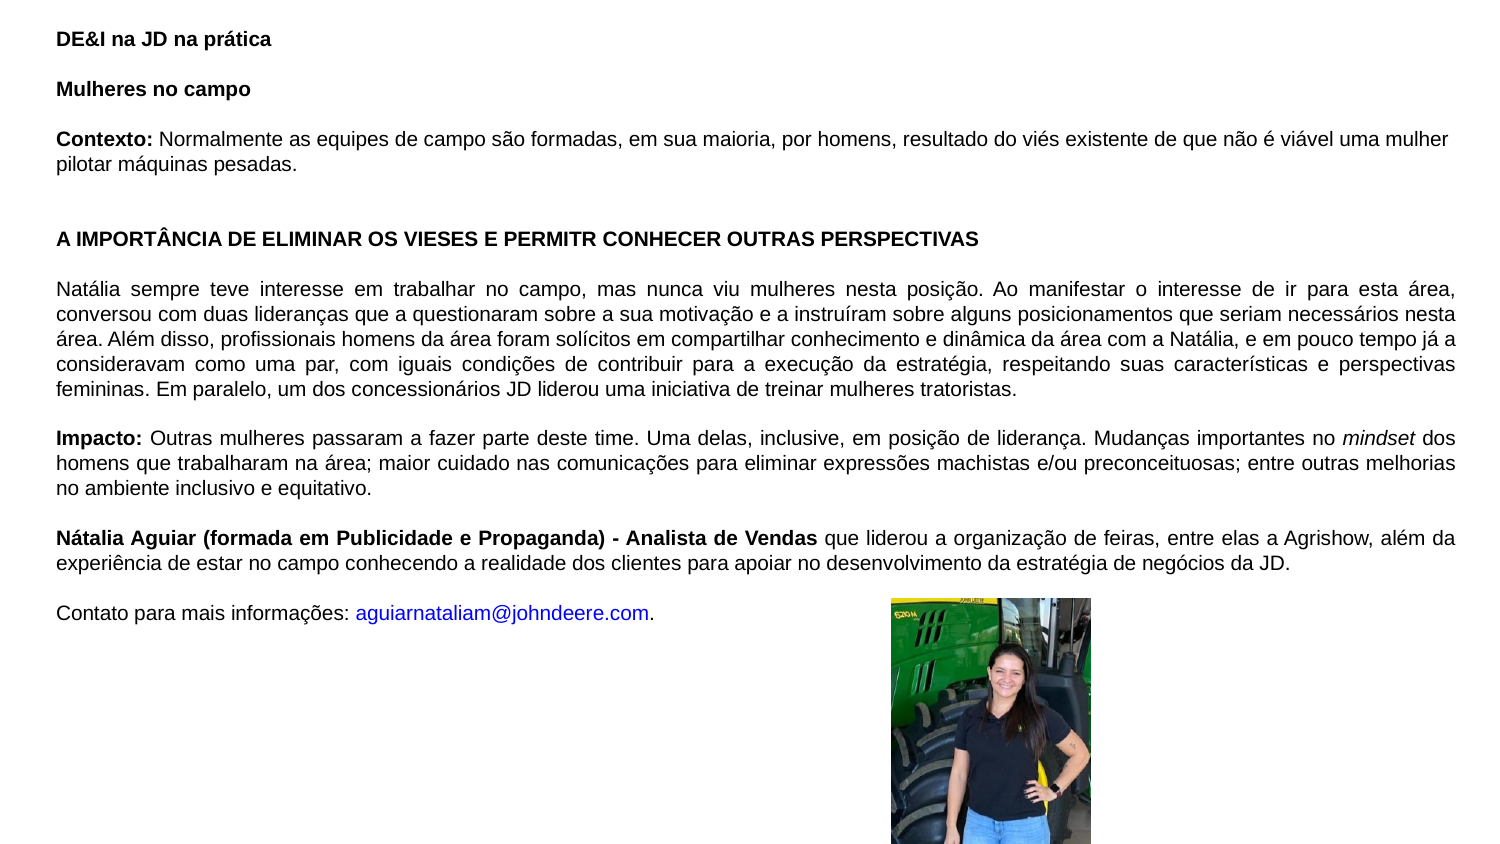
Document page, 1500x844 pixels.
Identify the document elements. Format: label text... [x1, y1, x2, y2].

picture [891, 598, 1091, 844]
text_box DE&I na JD na prática Mulheres no campo Contexto: Normalmente as equipes de campo são formadas, em sua maioria, por homens, resultado do viés existente de que não é viável uma mulher pilotar máquinas pesadas. A IMPORTÂNCIA DE ELIMINAR OS VIESES E PERMITR CONHECER OUTRAS PERSPECTIVAS Natália sempre teve interesse em trabalhar no campo, mas nunca viu mulheres nesta posição. Ao manifestar o interesse de ir para esta área, conversou com duas lideranças que a questionaram sobre a sua motivação e a instruíram sobre alguns posicionamentos que seriam necessários nesta área. Além disso, profissionais homens da área foram solícitos em compartilhar conhecimento e dinâmica da área com a Natália, e em pouco tempo já a consideravam como uma par, com iguais condições de contribuir para a execução da estratégia, respeitando suas características e perspectivas femininas. Em paralelo, um dos concessionários JD liderou uma iniciativa de treinar mulheres tratoristas. Impacto: Outras mulheres passaram a fazer parte deste time. Uma delas, inclusive, em posição de liderança. Mudanças importantes no mindset dos homens que trabalharam na área; maior cuidado nas comunicações para eliminar expressões machistas e/ou preconceituosas; entre outras melhorias no ambiente inclusivo e equitativo. Nátalia Aguiar (formada em Publicidade e Propaganda) - Analista de Vendas que liderou a organização de feiras, entre elas a Agrishow, além da experiência de estar no campo conhecendo a realidade dos clientes para apoiar no desenvolvimento da estratégia de negócios da JD. Contato para mais informações: aguiarnataliam@johndeere.com. [41, 18, 1471, 683]
